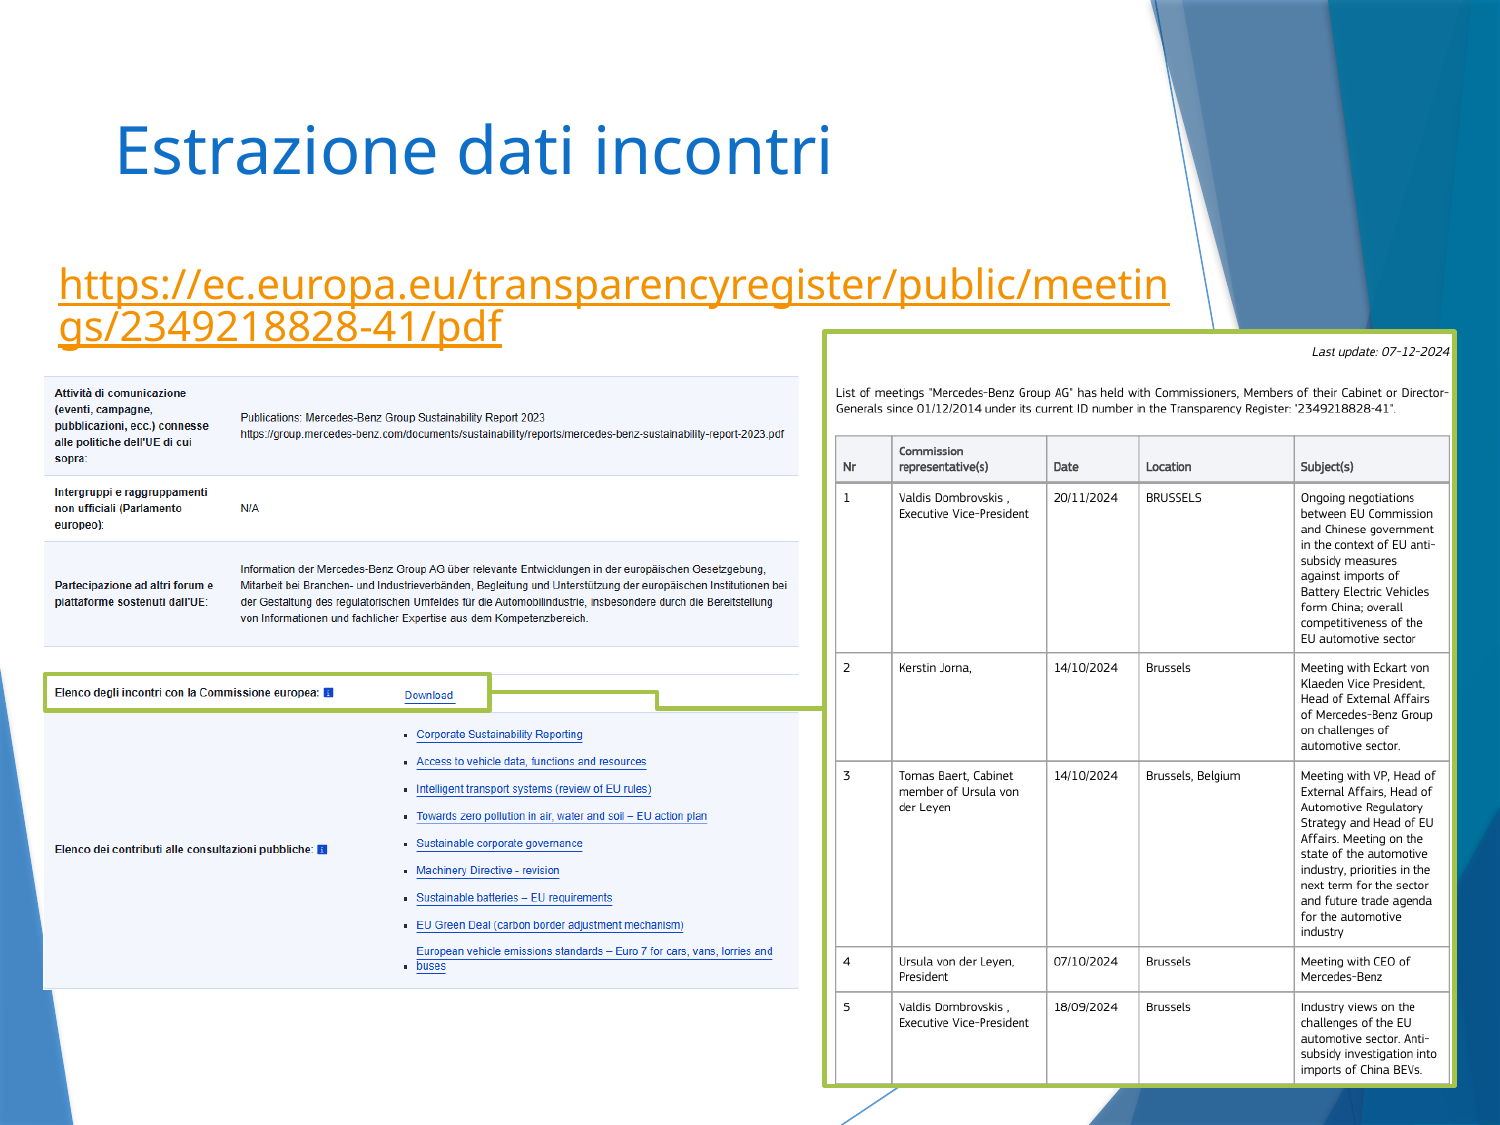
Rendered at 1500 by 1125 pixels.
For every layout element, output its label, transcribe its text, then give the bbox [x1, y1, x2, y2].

picture [826, 333, 1453, 1085]
title Estrazione dati incontri [99, 99, 1142, 250]
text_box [489, 691, 828, 710]
text_box https://ec.europa.eu/transparencyregister/public/meetings/2349218828-41/pdf [43, 250, 1205, 323]
picture [43, 372, 799, 991]
